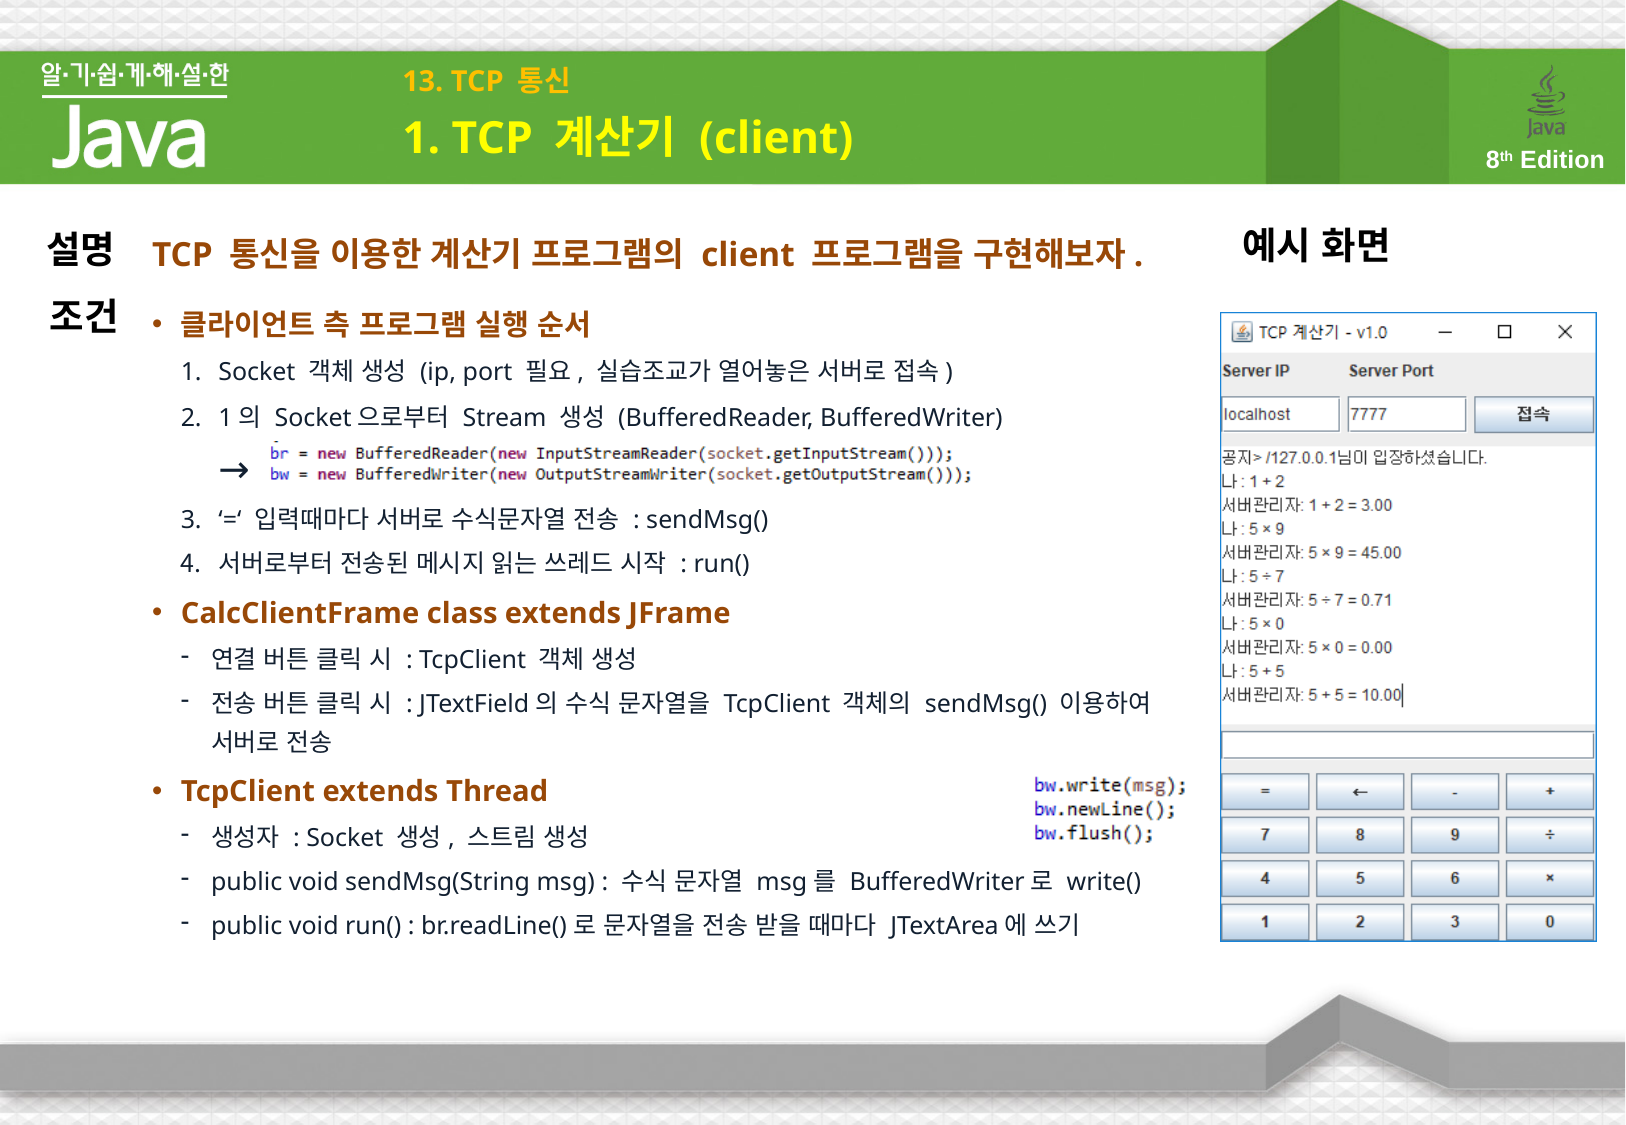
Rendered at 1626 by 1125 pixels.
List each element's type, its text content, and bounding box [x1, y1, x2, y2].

list 1. TCP 계산기 (client) [387, 101, 1545, 171]
text_box 조건 [35, 285, 134, 346]
title 13. TCP 통신 [387, 54, 1393, 105]
text_box 클라이언트 측 프로그램 실행 순서 Socket 객체 생성 (ip, port 필요, 실습조교가 열어놓은 서버로 접속) 1의 Socket으로부터 Stream 생성 (BufferedReader, BufferedWriter) → ‘=‘ 입력때마다 서버로 수식문자열 전송 : sendMsg() 서버로부터 전송된 메시지 읽는 쓰레드 시작 : run() CalcClientFrame class extends JFrame 연결 버튼 클릭 시 : TcpClient 객체 생성 전송 버튼 클릭 시 : JTextField의 수식 문자열을 TcpClient 객체의 sendMsg() 이용하여 서버로 전송 TcpClient extends Thread 생성자 : Socket 생성, 스트림 생성 public void sendMsg(String msg) : 수식 문자열 msg를 BufferedWriter로 write() public void run() : br.readLine()로 문자열을 전송 받을 때마다 JTextArea에 쓰기 [137, 288, 1188, 988]
text_box 예시 화면 [1227, 214, 1450, 275]
text_box TCP 통신을 이용한 계산기 프로그램의 client 프로그램을 구현해보자. [137, 213, 1263, 284]
picture [0, 0, 1626, 1125]
text_box 설명 [31, 218, 144, 279]
